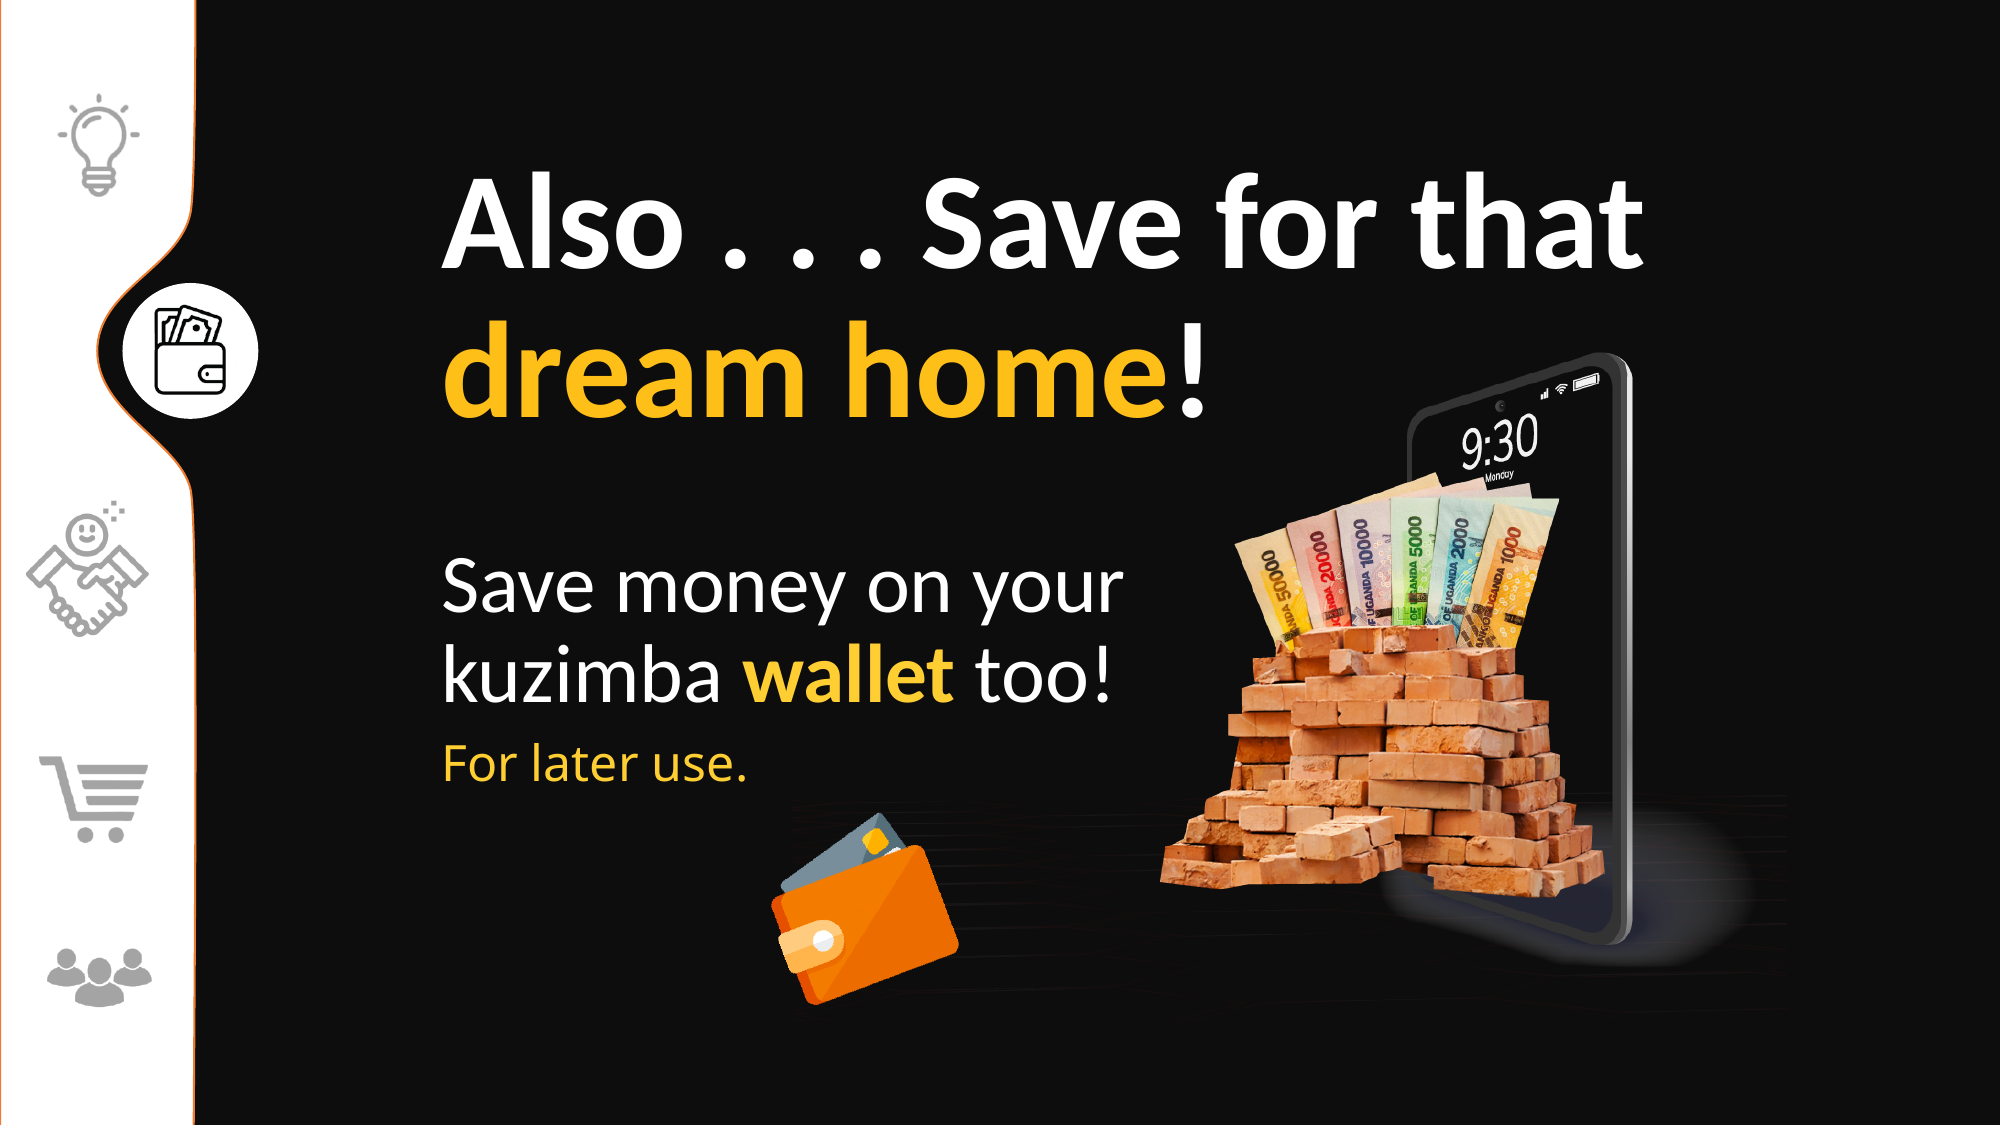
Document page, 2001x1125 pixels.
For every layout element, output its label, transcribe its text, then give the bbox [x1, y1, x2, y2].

picture [47, 925, 152, 1030]
picture [144, 303, 237, 396]
text_box [121, 281, 260, 420]
picture [37, 738, 150, 851]
text_box [0, 0, 197, 1125]
picture [47, 93, 150, 197]
picture [749, 196, 1965, 1022]
title Also . . . Save for that dream home! [426, 141, 1824, 457]
text_box Save money on your kuzimba wallet too! [426, 634, 792, 706]
picture [24, 499, 163, 638]
text_box For later use. [426, 706, 792, 800]
